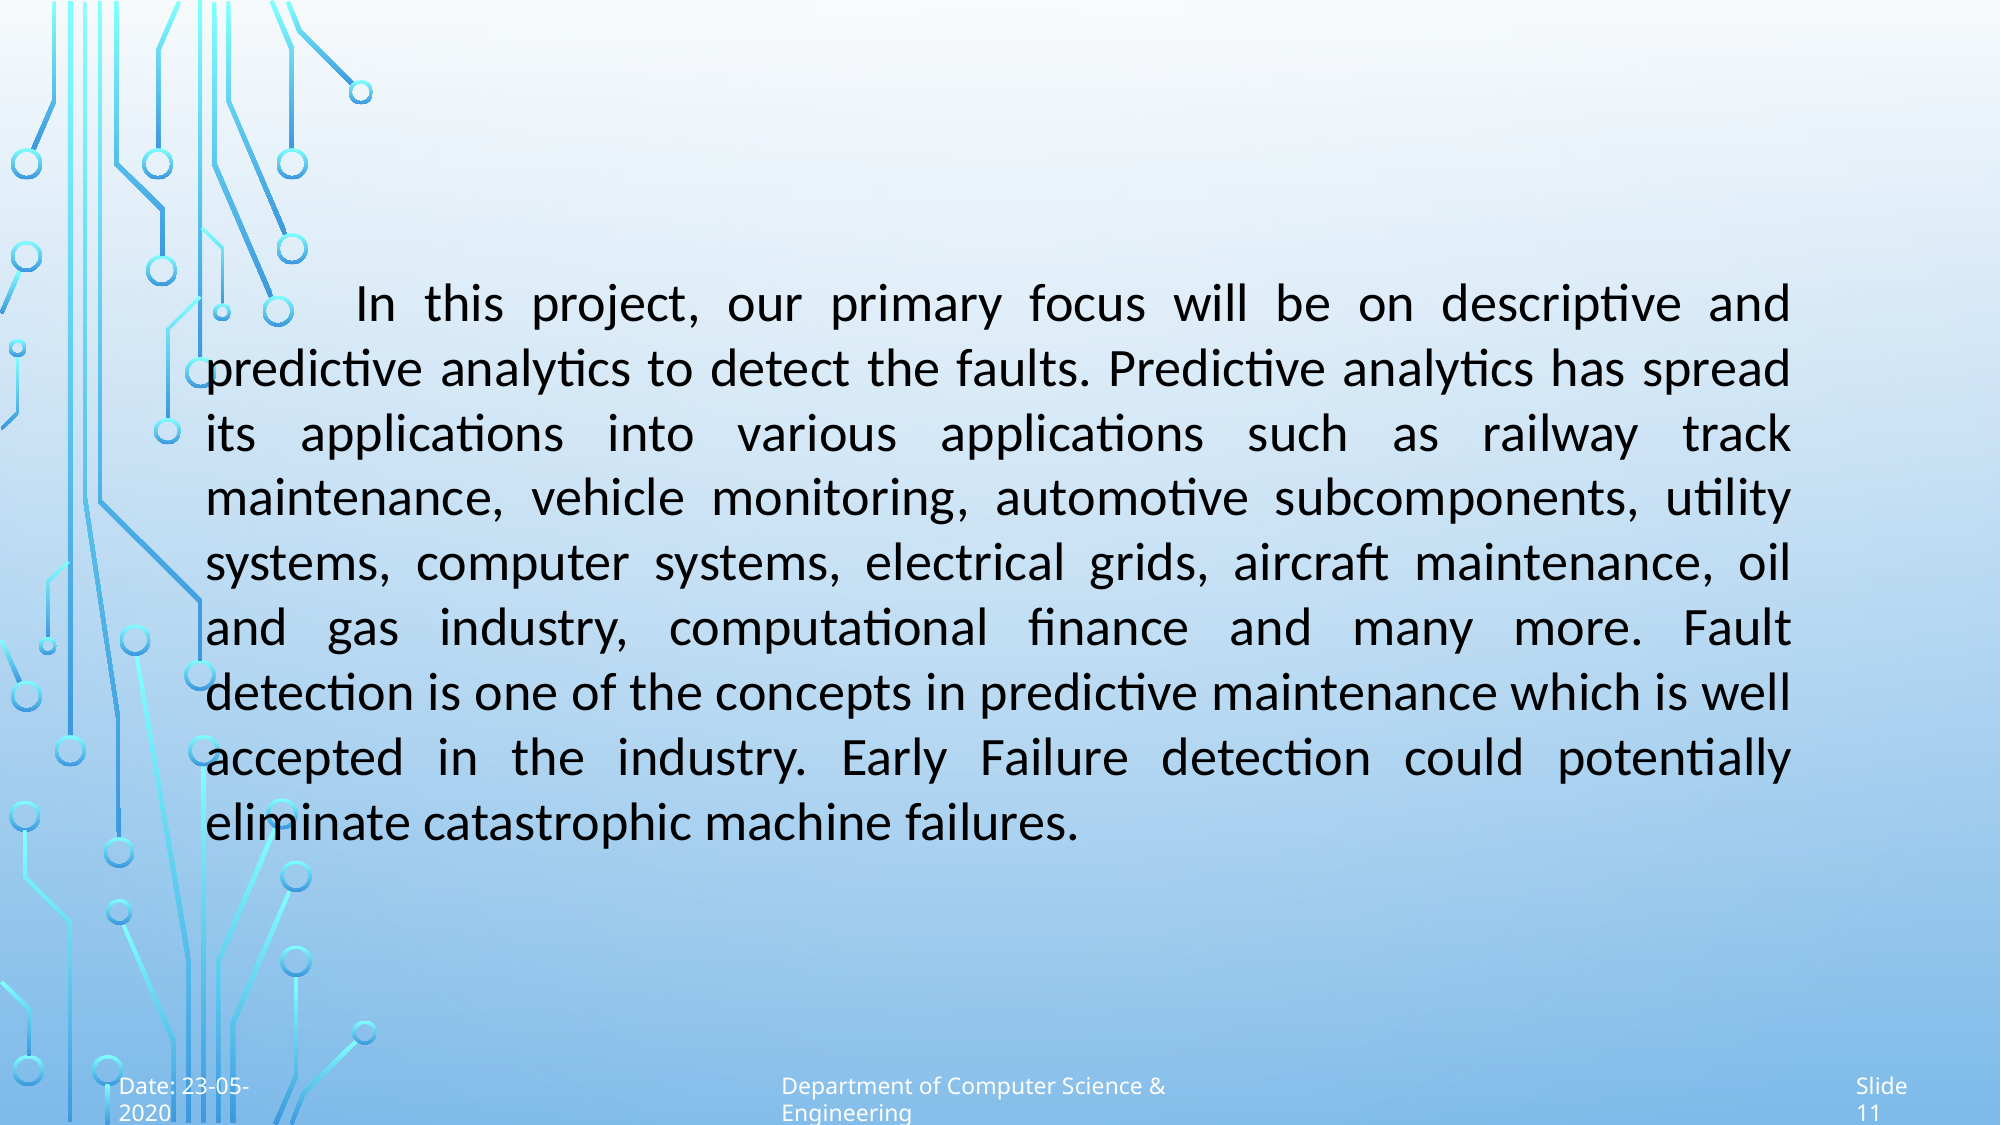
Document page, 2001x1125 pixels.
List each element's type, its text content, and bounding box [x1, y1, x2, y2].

text_box Slide 11 [1841, 1064, 1951, 1125]
text_box In this project, our primary focus will be on descriptive and predictive analytics to detect the faults. Predictive analytics has spread its applications into various applications such as railway track maintenance, vehicle monitoring, automotive subcomponents, utility systems, computer systems, electrical grids, aircraft maintenance, oil and gas industry, computational finance and many more. Fault detection is one of the concepts in predictive maintenance which is well accepted in the industry. Early Failure detection could potentially eliminate catastrophic machine failures. [190, 259, 1810, 859]
text_box Date: 23-05-2020 [103, 1064, 310, 1125]
text_box Department of Computer Science & Engineering [766, 1064, 1234, 1125]
